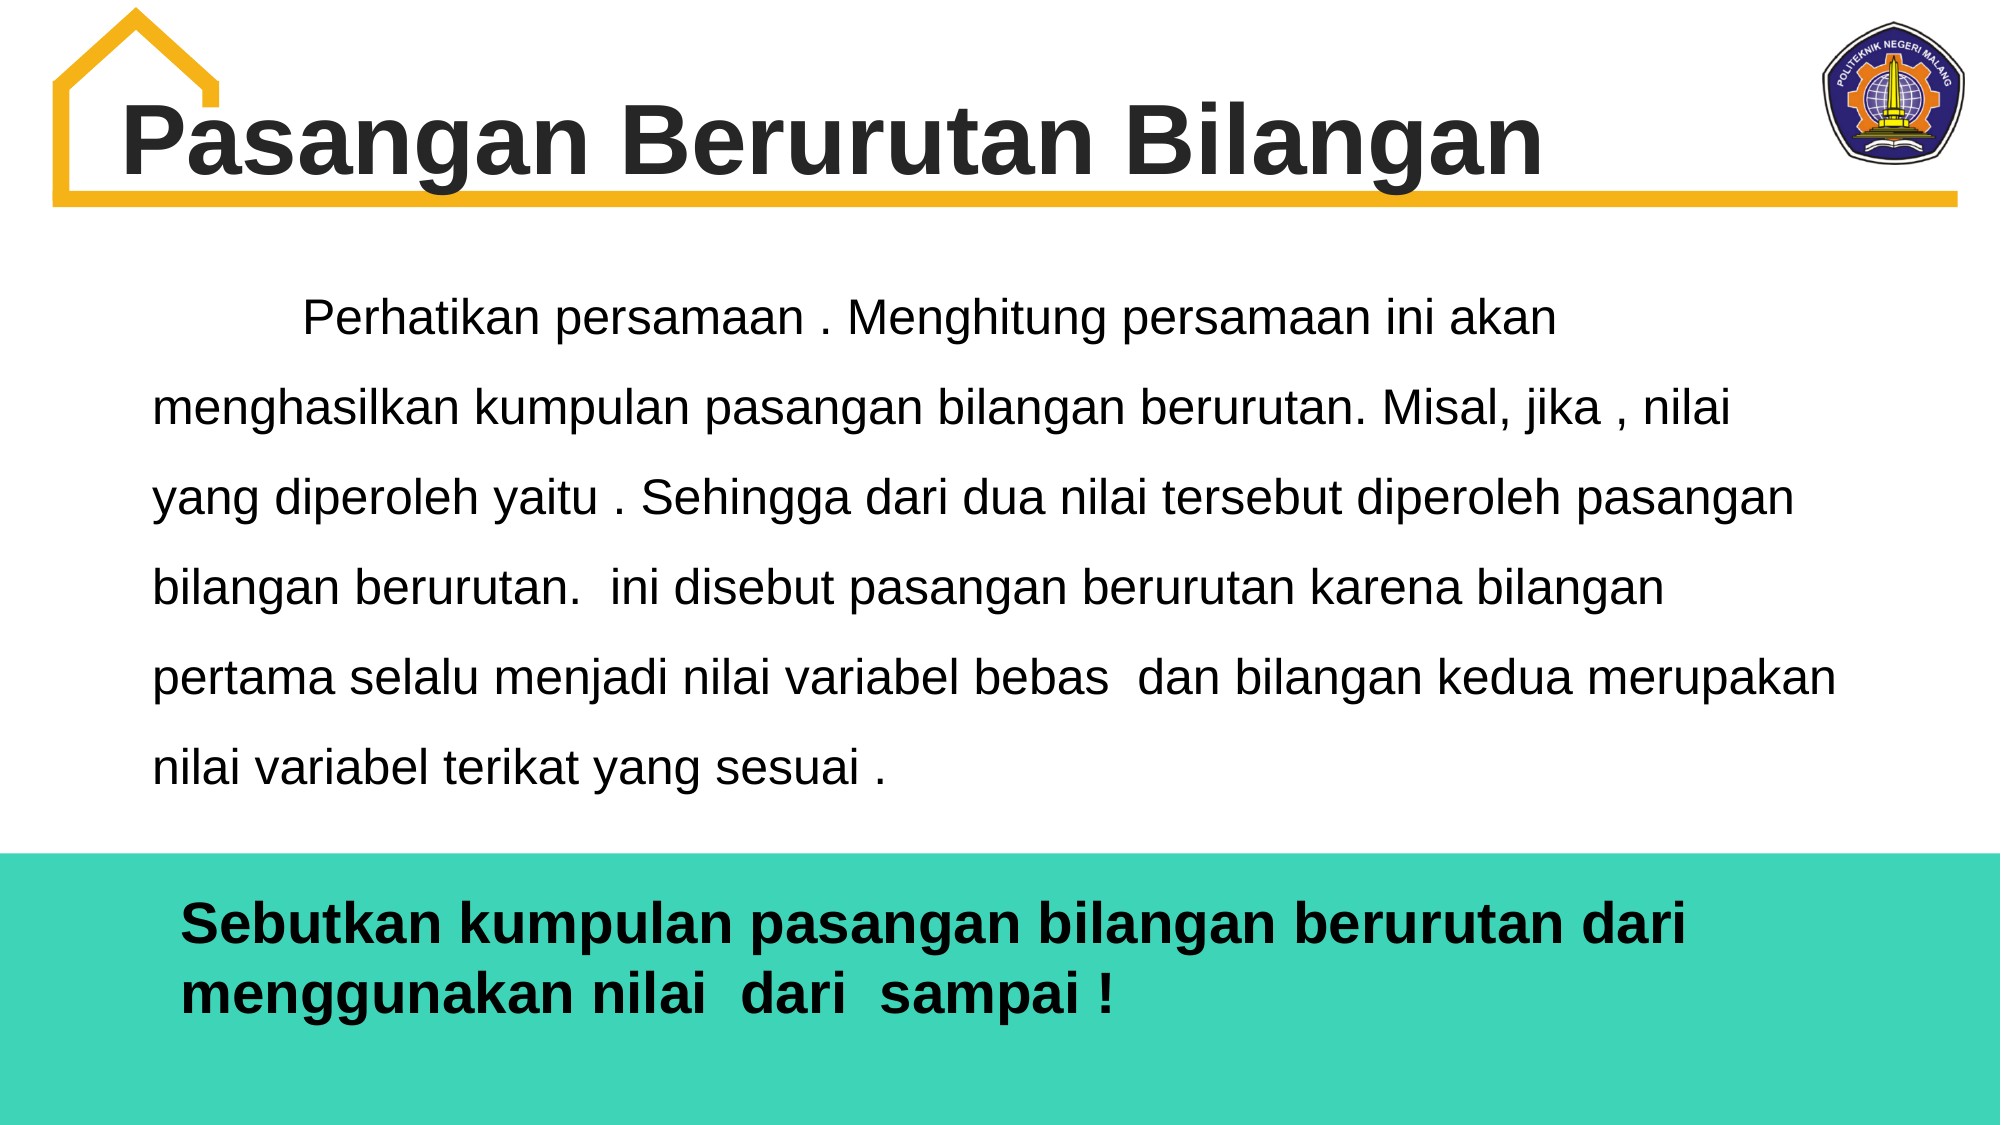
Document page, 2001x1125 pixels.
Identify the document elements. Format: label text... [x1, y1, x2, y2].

picture [1822, 21, 1965, 165]
list Pasangan Berurutan Bilangan [105, 82, 1952, 202]
text_box [0, 852, 2000, 1125]
